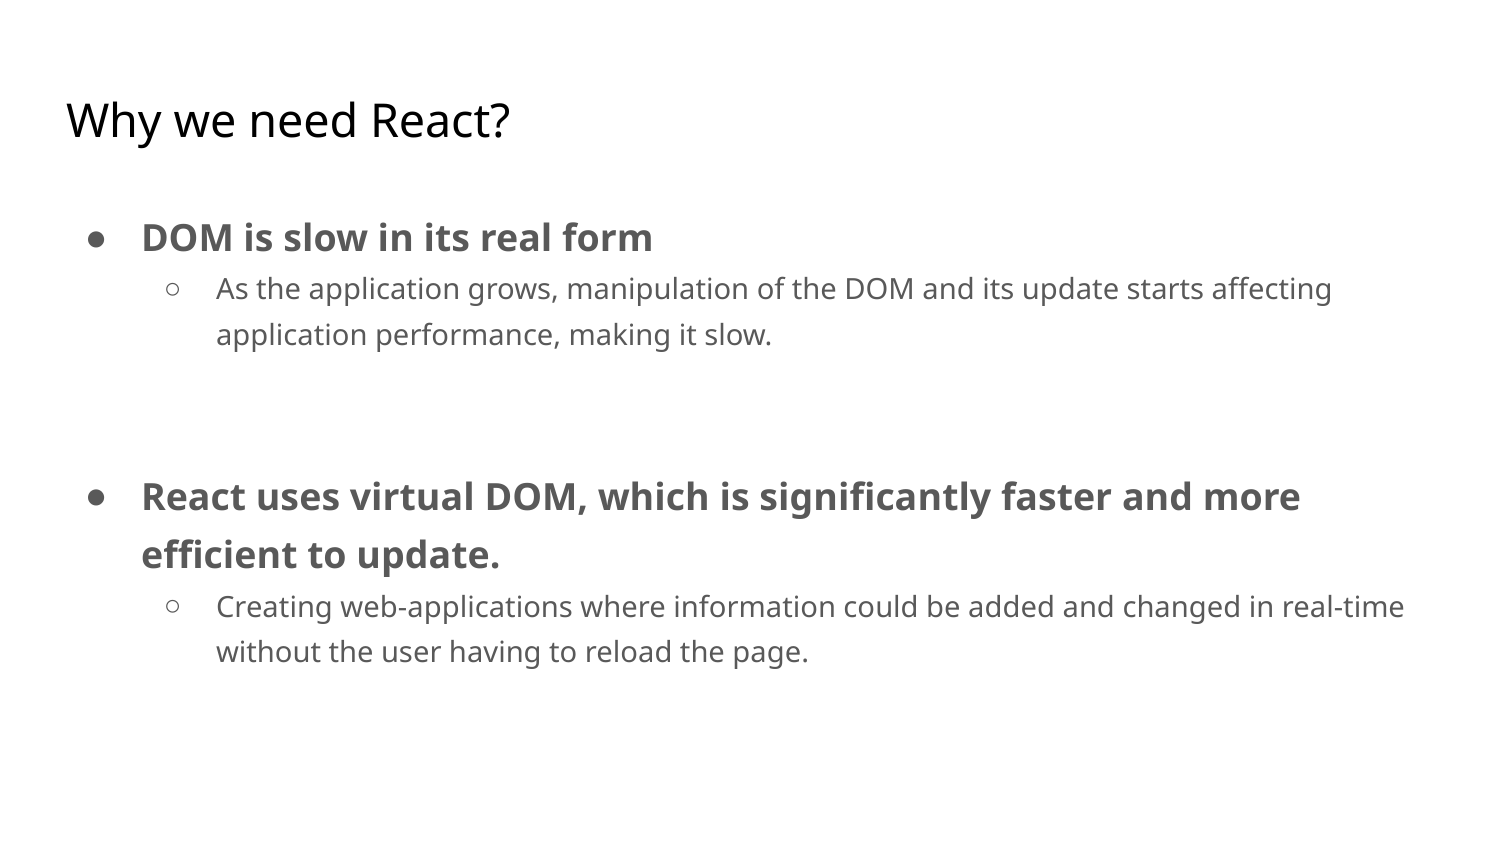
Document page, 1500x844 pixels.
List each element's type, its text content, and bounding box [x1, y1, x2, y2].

title Why we need React? [51, 72, 1449, 167]
list DOM is slow in its real form As the application grows, manipulation of the DOM and its update starts affecting application performance, making it slow. React uses virtual DOM, which is significantly faster and more efficient to update. Creating web-applications where information could be added and changed in real-time without the user having to reload the page. [51, 189, 1449, 750]
